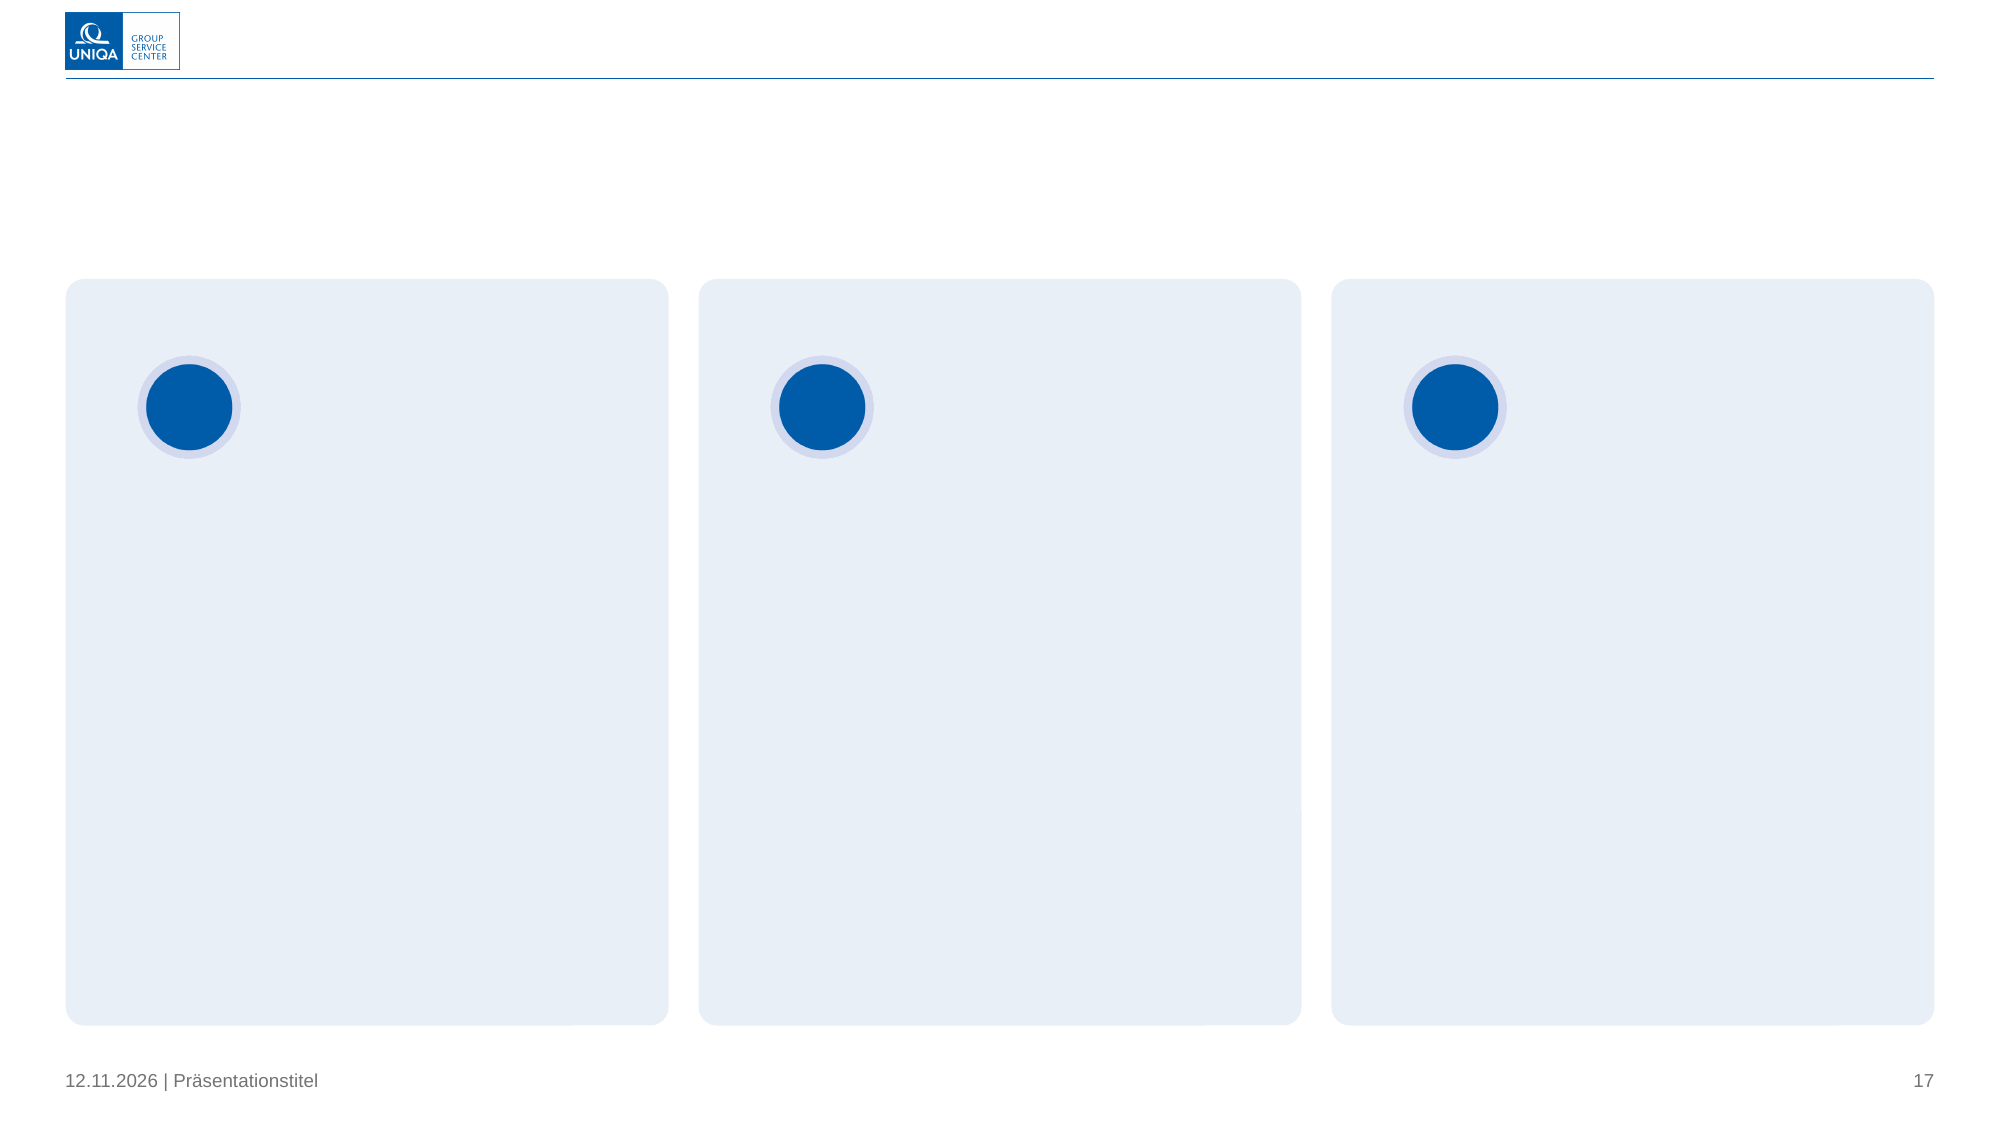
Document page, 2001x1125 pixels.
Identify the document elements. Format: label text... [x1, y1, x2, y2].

footer | Präsentationstitel [163, 1062, 1169, 1099]
picture [135, 353, 243, 461]
picture [65, 12, 180, 70]
slide_number 17 [1837, 1062, 1935, 1099]
picture [767, 353, 876, 461]
picture [1400, 353, 1509, 461]
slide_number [65, 1062, 162, 1099]
